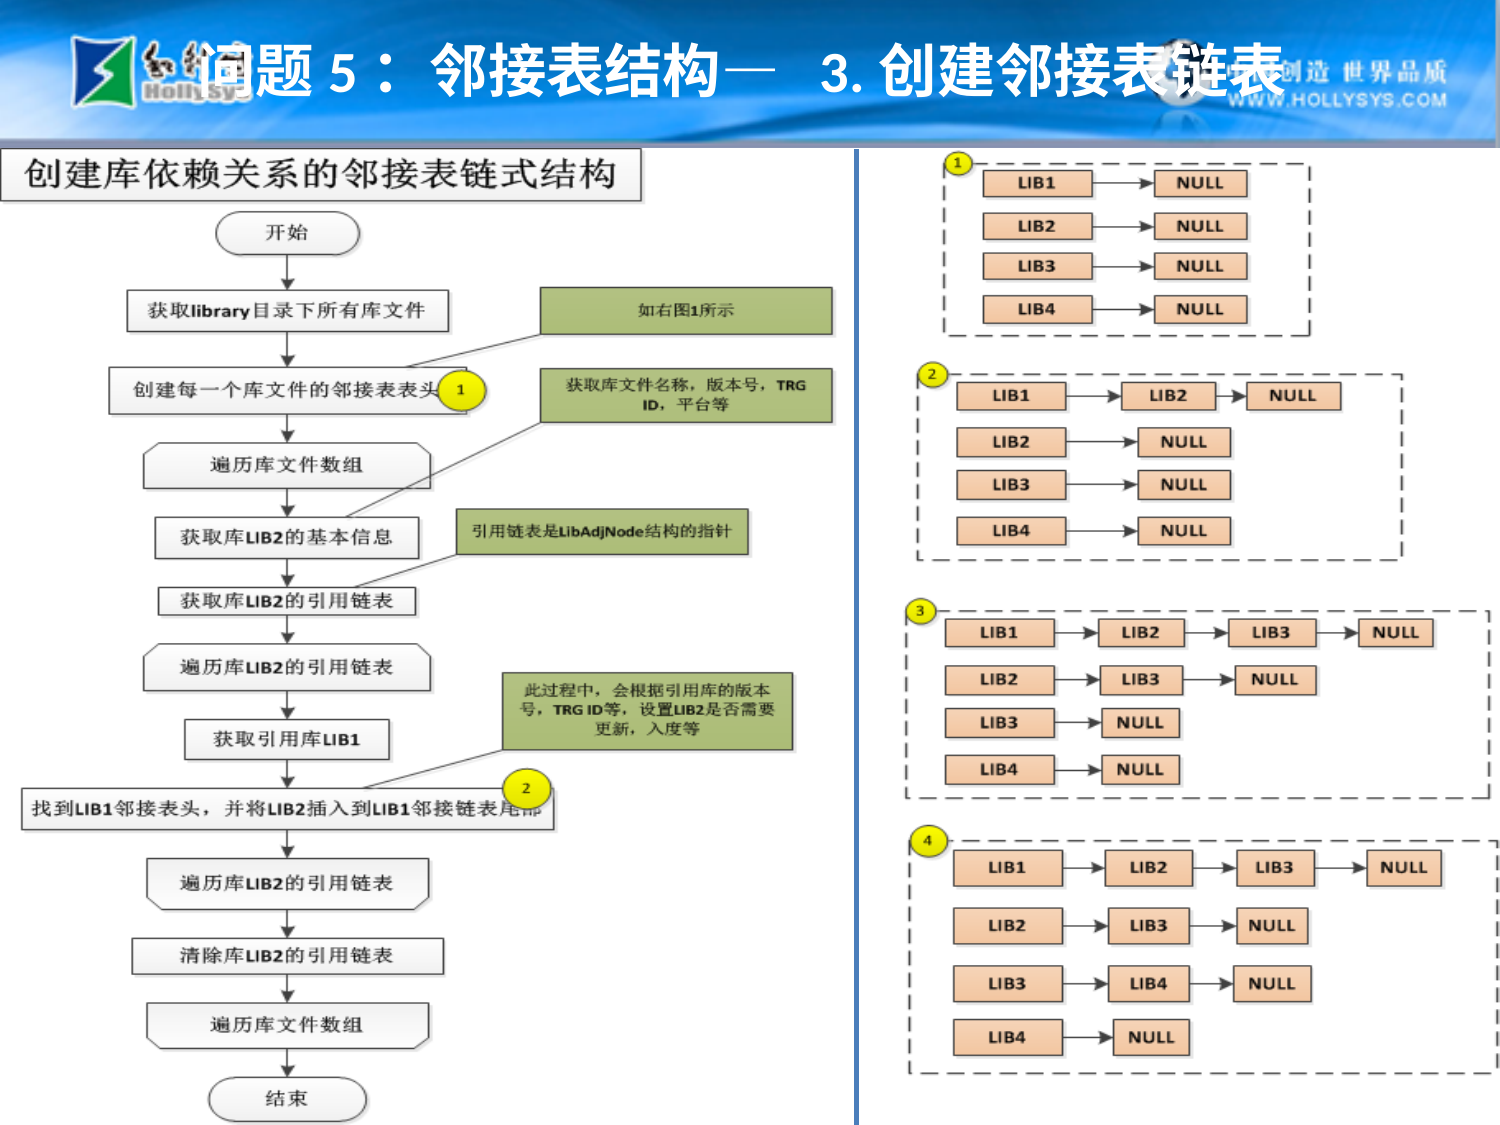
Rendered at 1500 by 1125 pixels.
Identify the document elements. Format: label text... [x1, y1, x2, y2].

text_box 问题5：邻接表结构— 3.创建邻接表链表 [182, 26, 1459, 112]
picture [0, 0, 1500, 1125]
